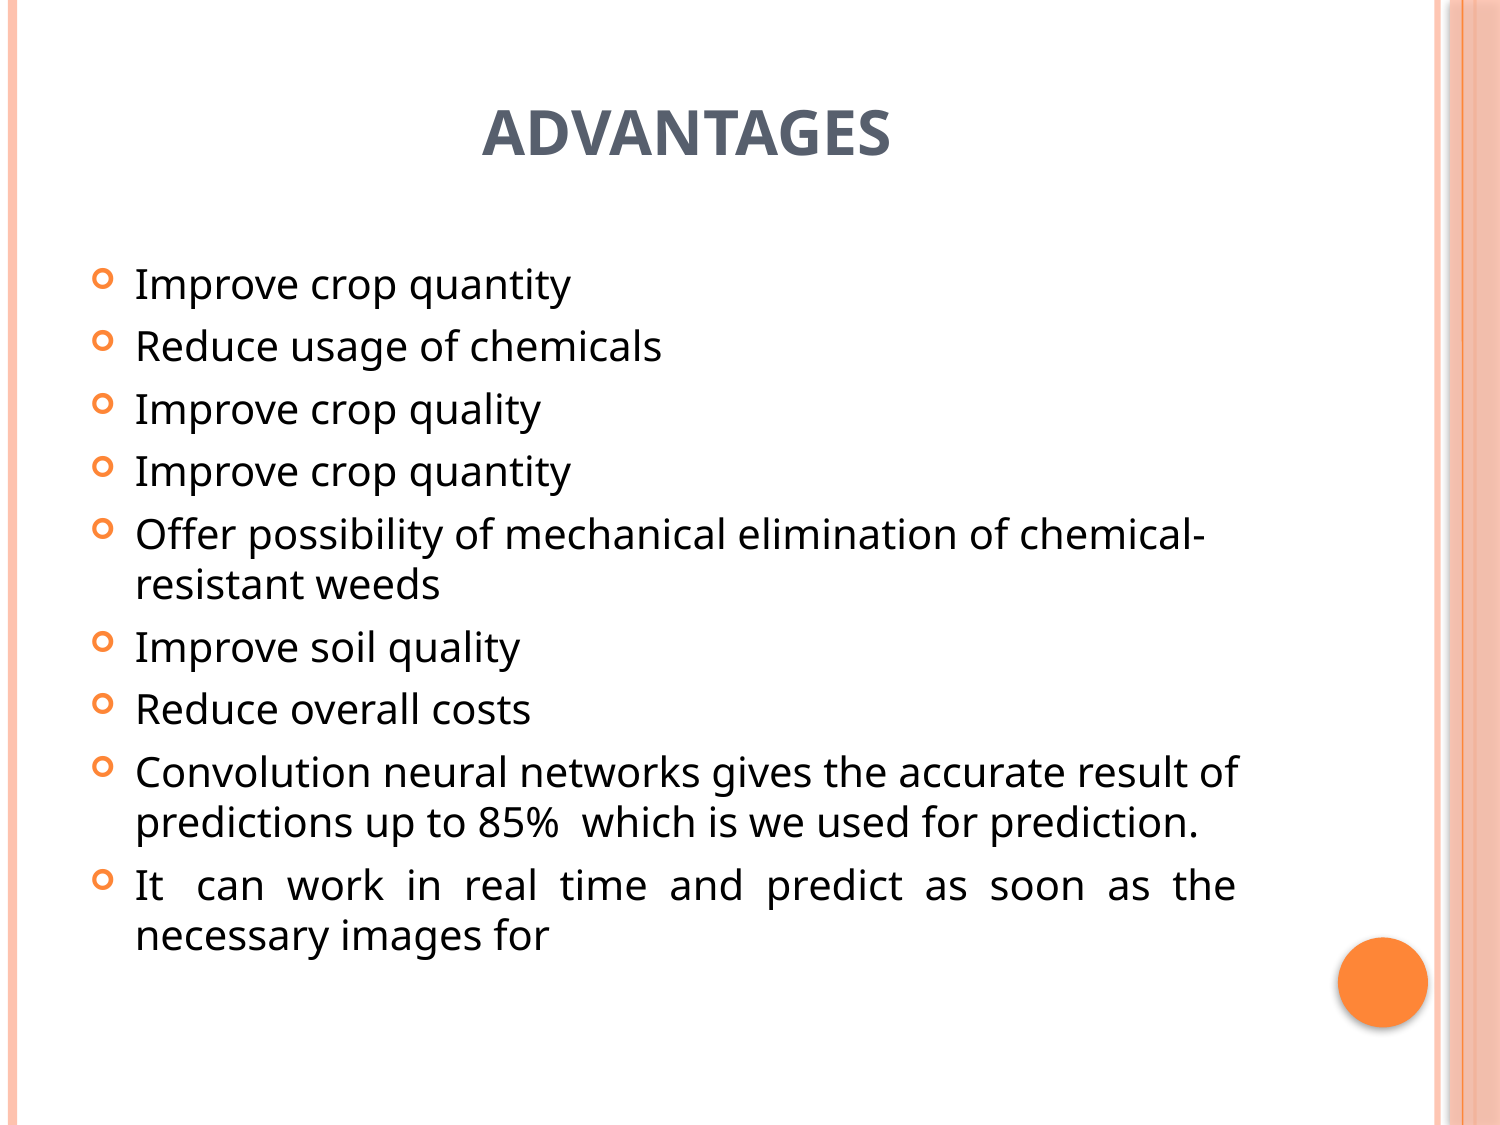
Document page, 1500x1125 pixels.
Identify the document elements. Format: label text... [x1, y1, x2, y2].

list Improve crop quantity Reduce usage of chemicals Improve crop quality Improve crop quantity Offer possibility of mechanical elimination of chemical-resistant weeds Improve soil quality Reduce overall costs Convolution neural networks gives the accurate result of predictions up to 85% which is we used for prediction. It can work in real time and predict as soon as the necessary images for [75, 249, 1300, 1062]
title ADVANTAGES [75, 45, 1300, 175]
